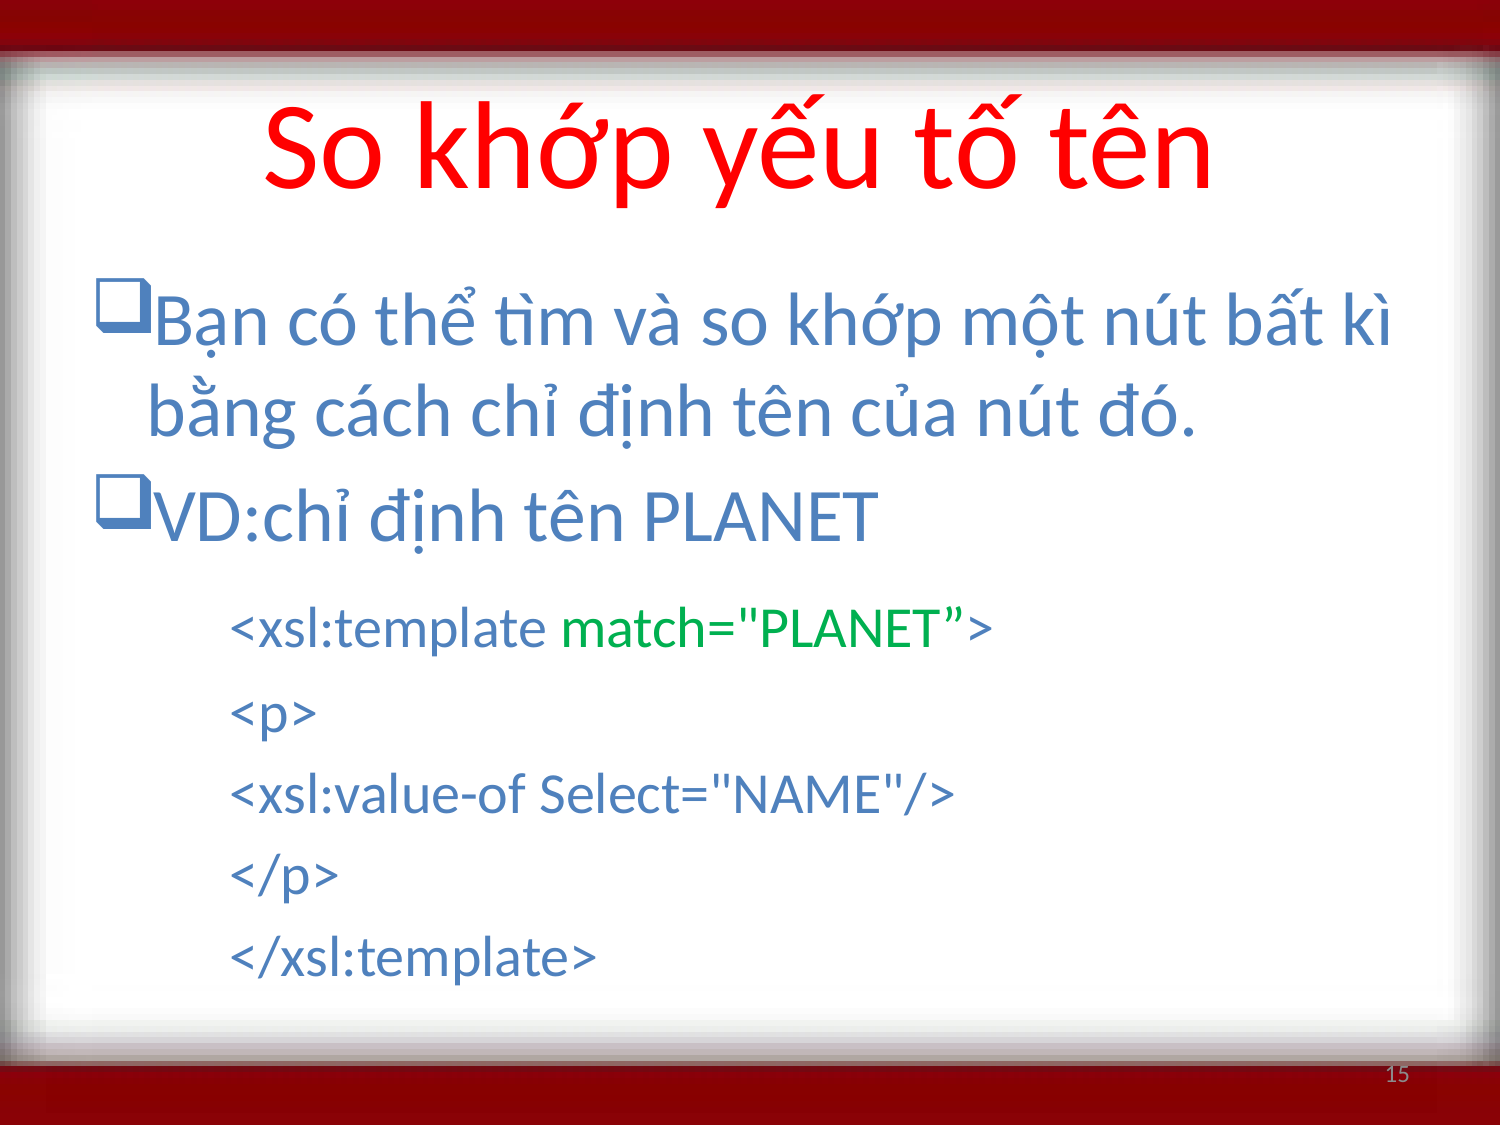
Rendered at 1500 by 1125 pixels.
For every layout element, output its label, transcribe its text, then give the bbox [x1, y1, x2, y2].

title So khớp yếu tố tên [75, 45, 1425, 233]
list Bạn có thể tìm và so khớp một nút bất kì bằng cách chỉ định tên của nút đó. VD:chỉ định tên PLANET <xsl:template match="PLANET”> <p> <xsl:value-of Select="NAME"/> </p> </xsl:template> [75, 262, 1425, 1005]
picture [0, 0, 1500, 1125]
slide_number 15 [1074, 1042, 1425, 1103]
